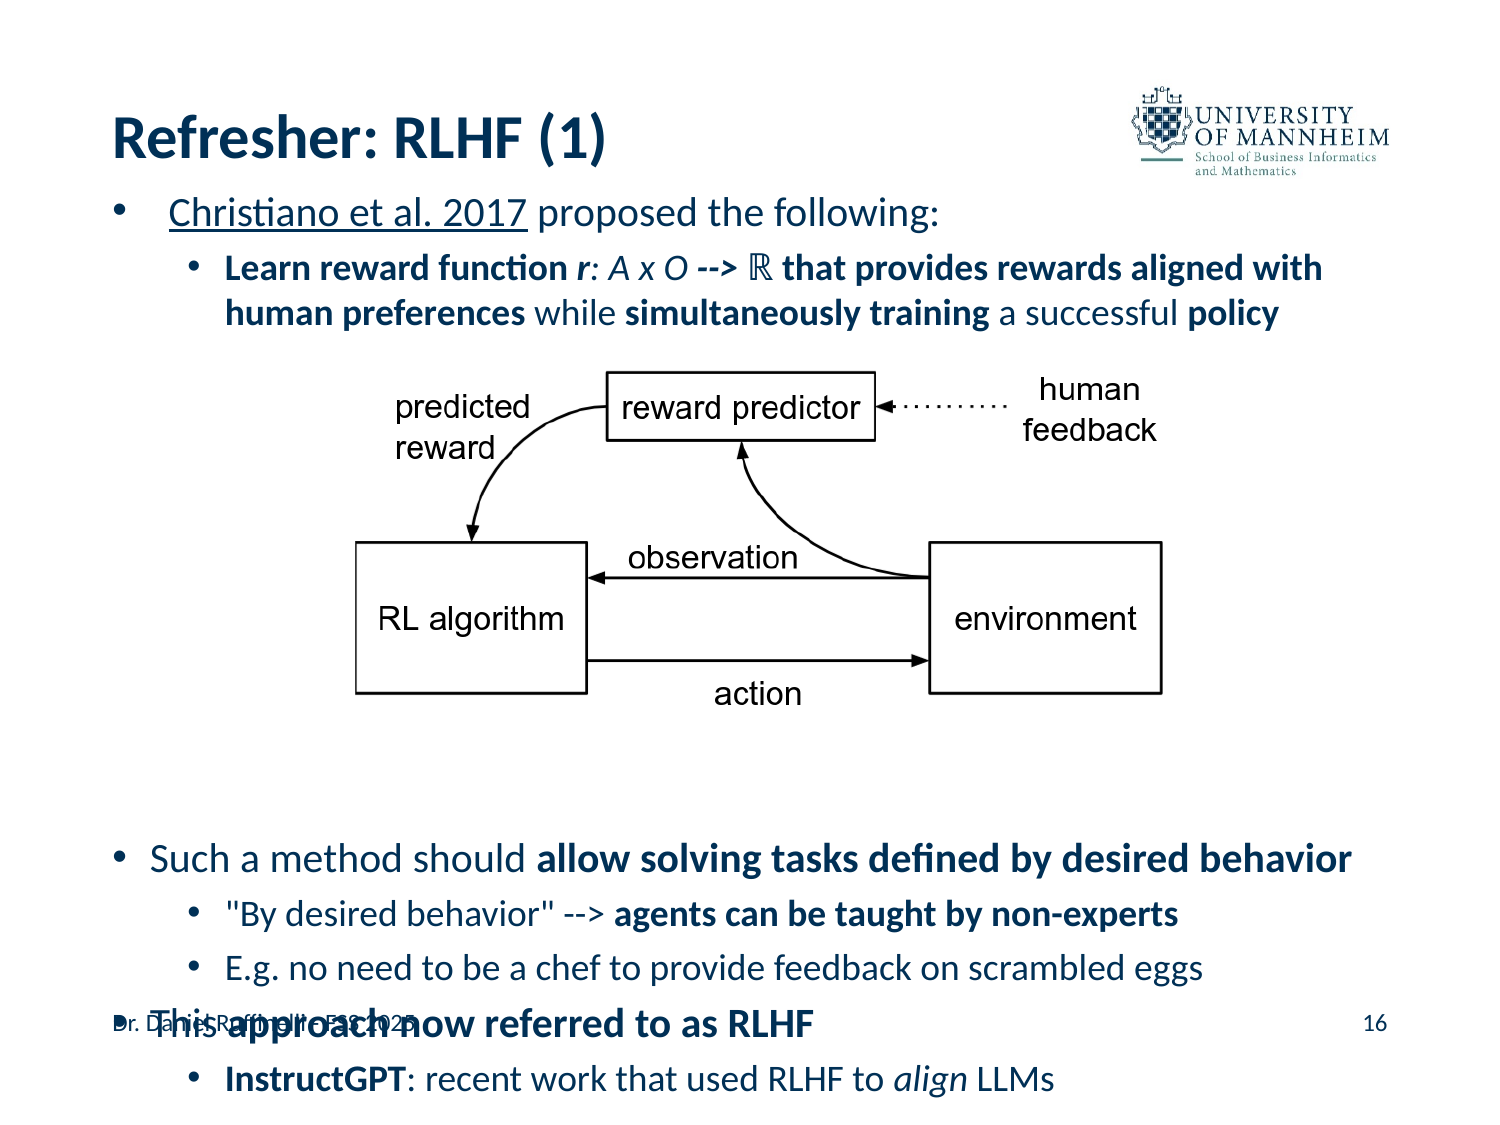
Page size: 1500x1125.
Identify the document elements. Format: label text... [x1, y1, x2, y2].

title Refresher: RLHF (1) [112, 95, 1055, 184]
picture [348, 350, 1174, 715]
footer Dr. Daniel Ruffinelli - FSS 2025 [112, 1006, 588, 1036]
picture [1095, 57, 1425, 211]
slide_number 16 [1214, 1006, 1388, 1036]
list Christiano et al. 2017 proposed the following: Learn reward function r: A x O --> ℝ that provides rewards aligned with human preferences while simultaneously training a successful policy Such a method should allow solving tasks defined by desired behavior "By desired behavior" --> agents can be taught by non-experts E.g. no need to be a chef to provide feedback on scrambled eggs This approach now referred to as RLHF InstructGPT: recent work that used RLHF to align LLMs [112, 184, 1388, 1006]
